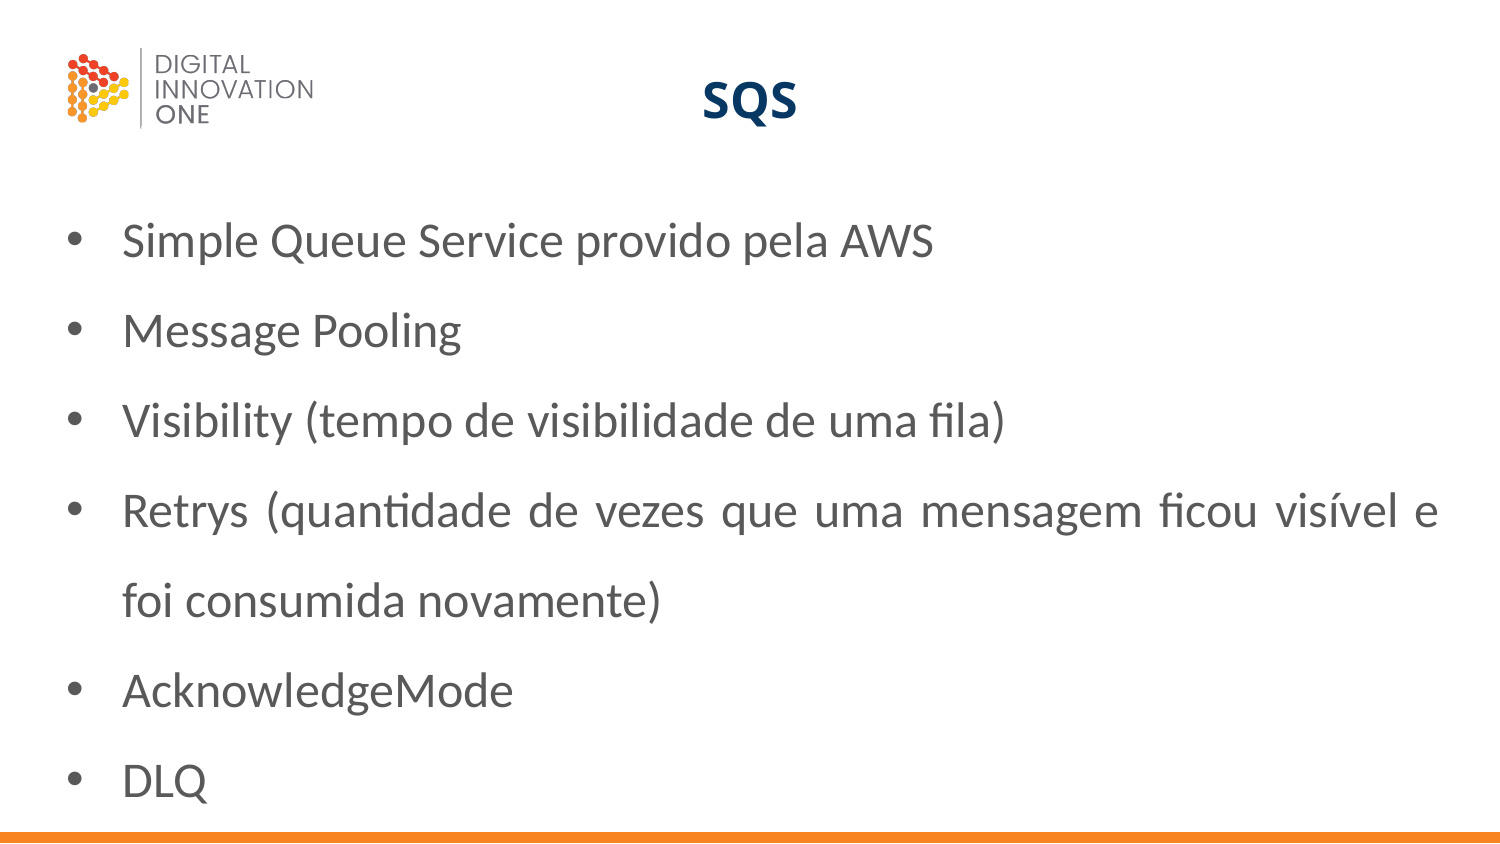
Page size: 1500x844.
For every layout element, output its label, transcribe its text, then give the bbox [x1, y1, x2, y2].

subtitle SQS [51, 50, 1449, 148]
text_box [0, 832, 1500, 843]
picture [50, 39, 331, 138]
subtitle Simple Queue Service provido pela AWS Message Pooling Visibility (tempo de visibilidade de uma fila) Retrys (quantidade de vezes que uma mensagem ficou visível e foi consumida novamente) AcknowledgeMode DLQ [51, 162, 1456, 804]
